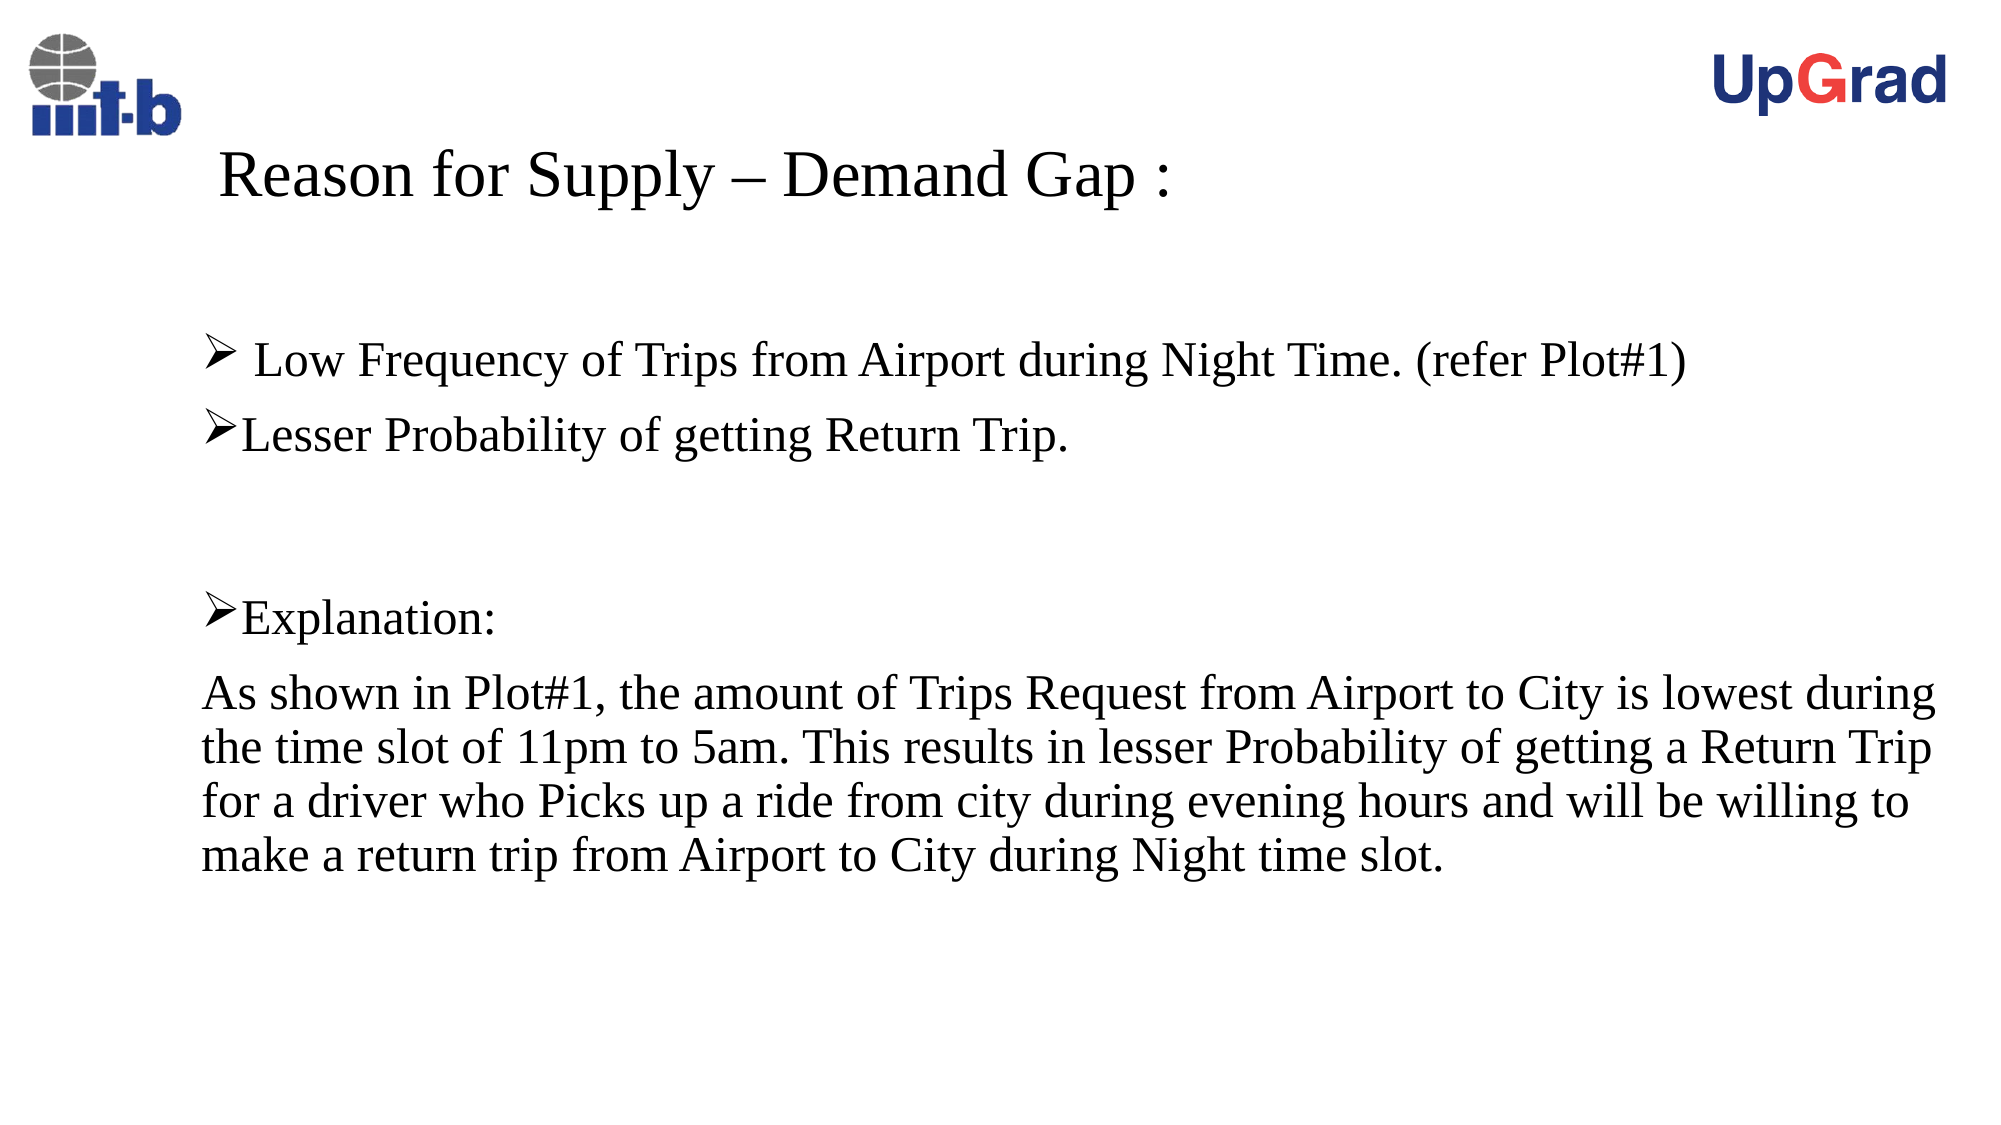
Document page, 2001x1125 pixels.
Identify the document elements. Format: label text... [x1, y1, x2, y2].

picture [1714, 53, 1952, 116]
list Low Frequency of Trips from Airport during Night Time. (refer Plot#1) Lesser Probability of getting Return Trip. Explanation: As shown in Plot#1, the amount of Trips Request from Airport to City is lowest during the time slot of 11pm to 5am. This results in lesser Probability of getting a Return Trip for a driver who Picks up a ride from city during evening hours and will be willing to make a return trip from Airport to City during Night time slot. [186, 245, 2000, 1029]
picture [0, 29, 208, 163]
title Reason for Supply – Demand Gap : [186, 104, 1715, 246]
